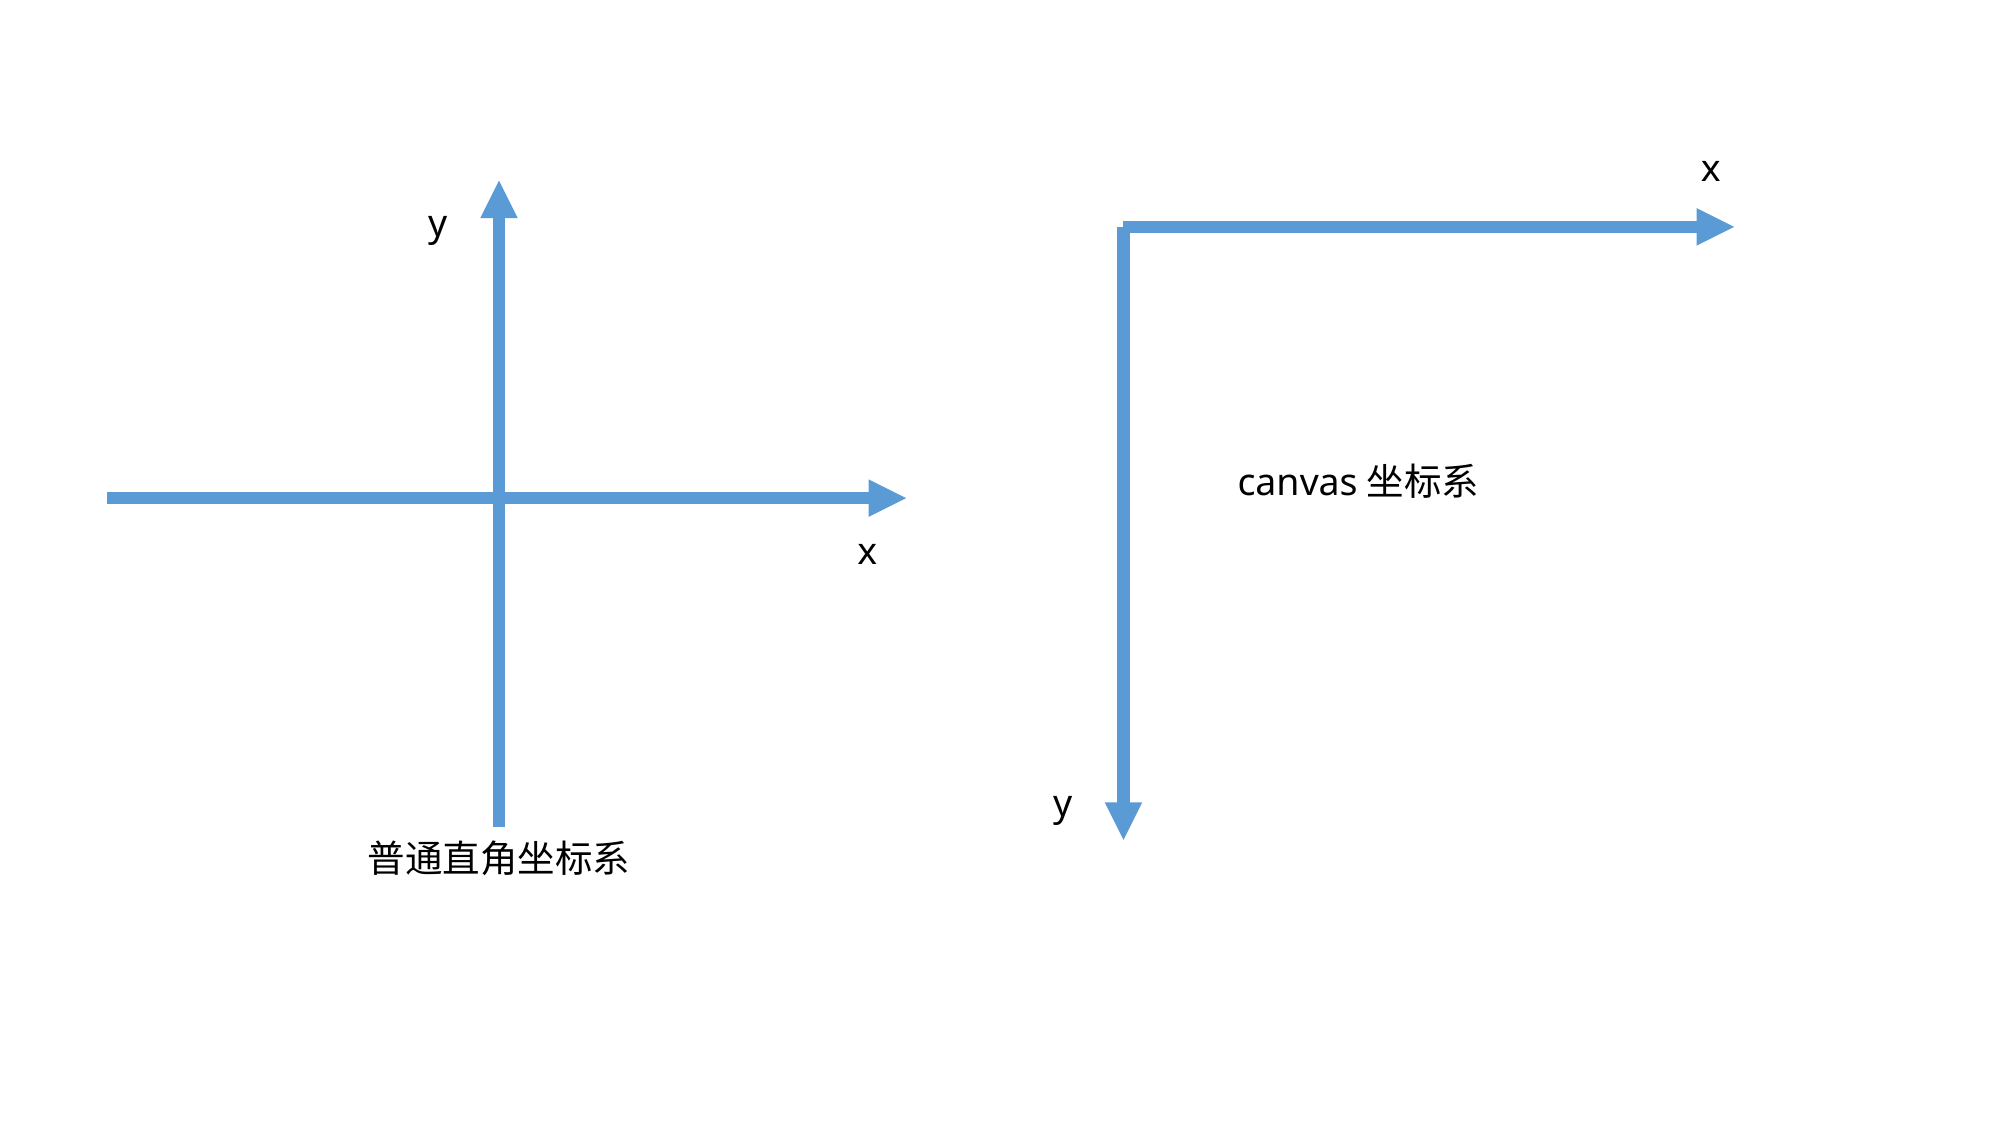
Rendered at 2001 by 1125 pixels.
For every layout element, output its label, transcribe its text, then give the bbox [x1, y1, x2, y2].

text_box x [842, 519, 892, 580]
text_box 普通直角坐标系 [352, 827, 646, 887]
text_box y [1038, 771, 1088, 832]
text_box x [1686, 136, 1736, 196]
text_box y [413, 191, 463, 252]
text_box canvas坐标系 [1222, 450, 1494, 510]
